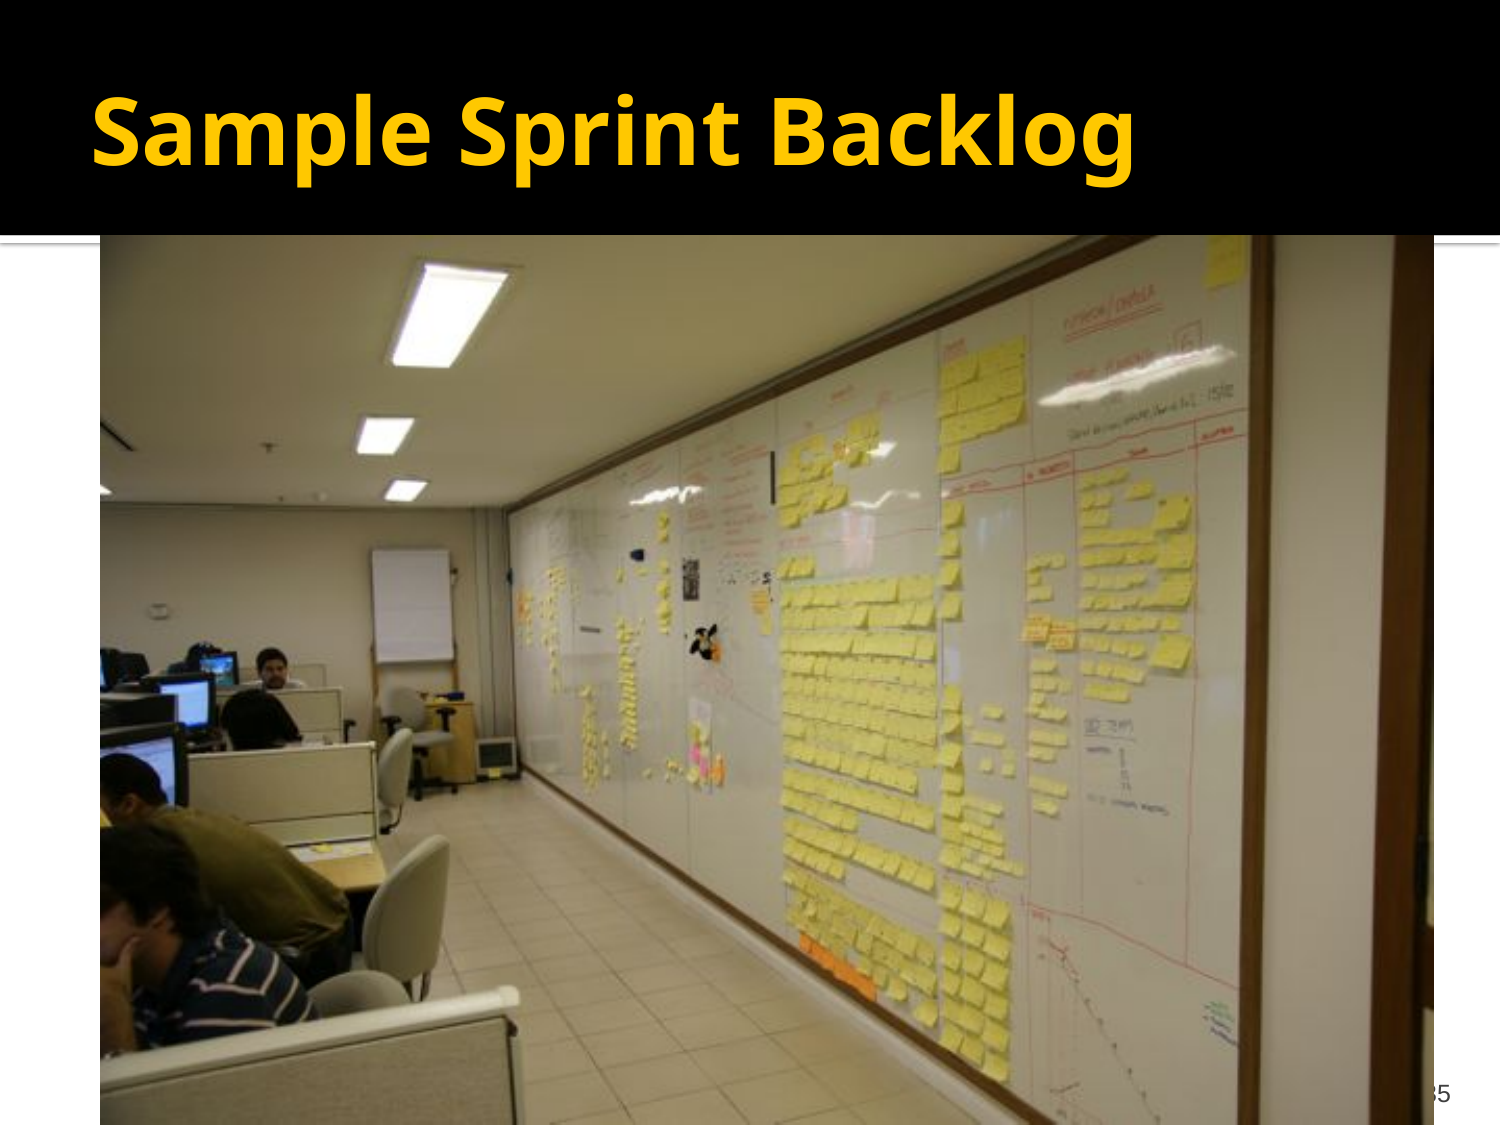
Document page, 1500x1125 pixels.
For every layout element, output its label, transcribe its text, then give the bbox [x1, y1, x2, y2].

picture [100, 235, 1434, 1125]
slide_number 35 [1438, 1062, 1467, 1108]
title Sample Sprint Backlog [75, 25, 1425, 231]
